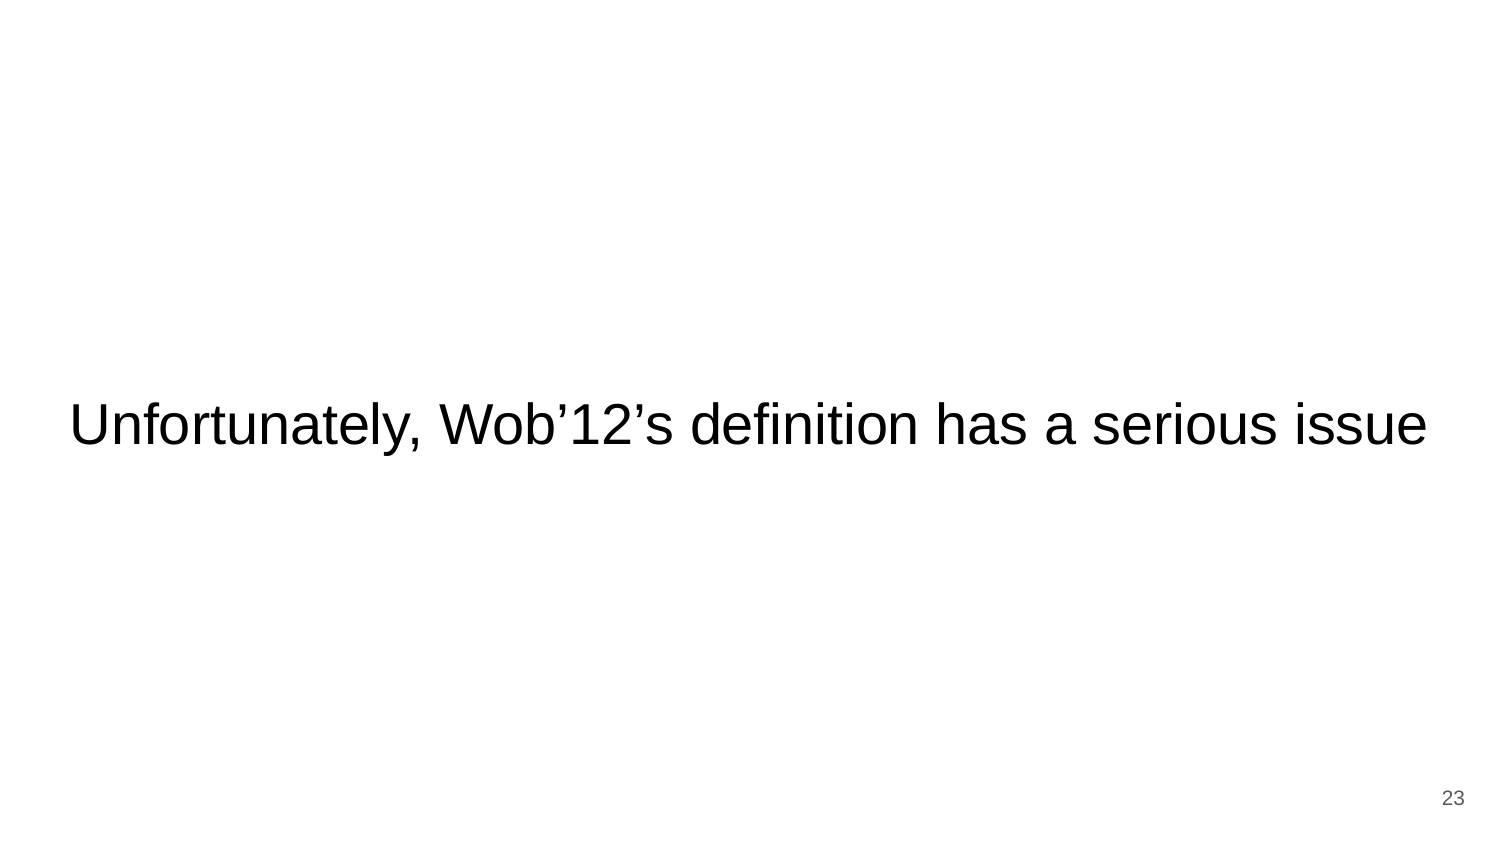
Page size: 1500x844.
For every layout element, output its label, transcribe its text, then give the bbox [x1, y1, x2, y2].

title Unfortunately, Wob’12’s definition has a serious issue [51, 352, 1449, 491]
slide_number ‹#› [1389, 764, 1480, 830]
